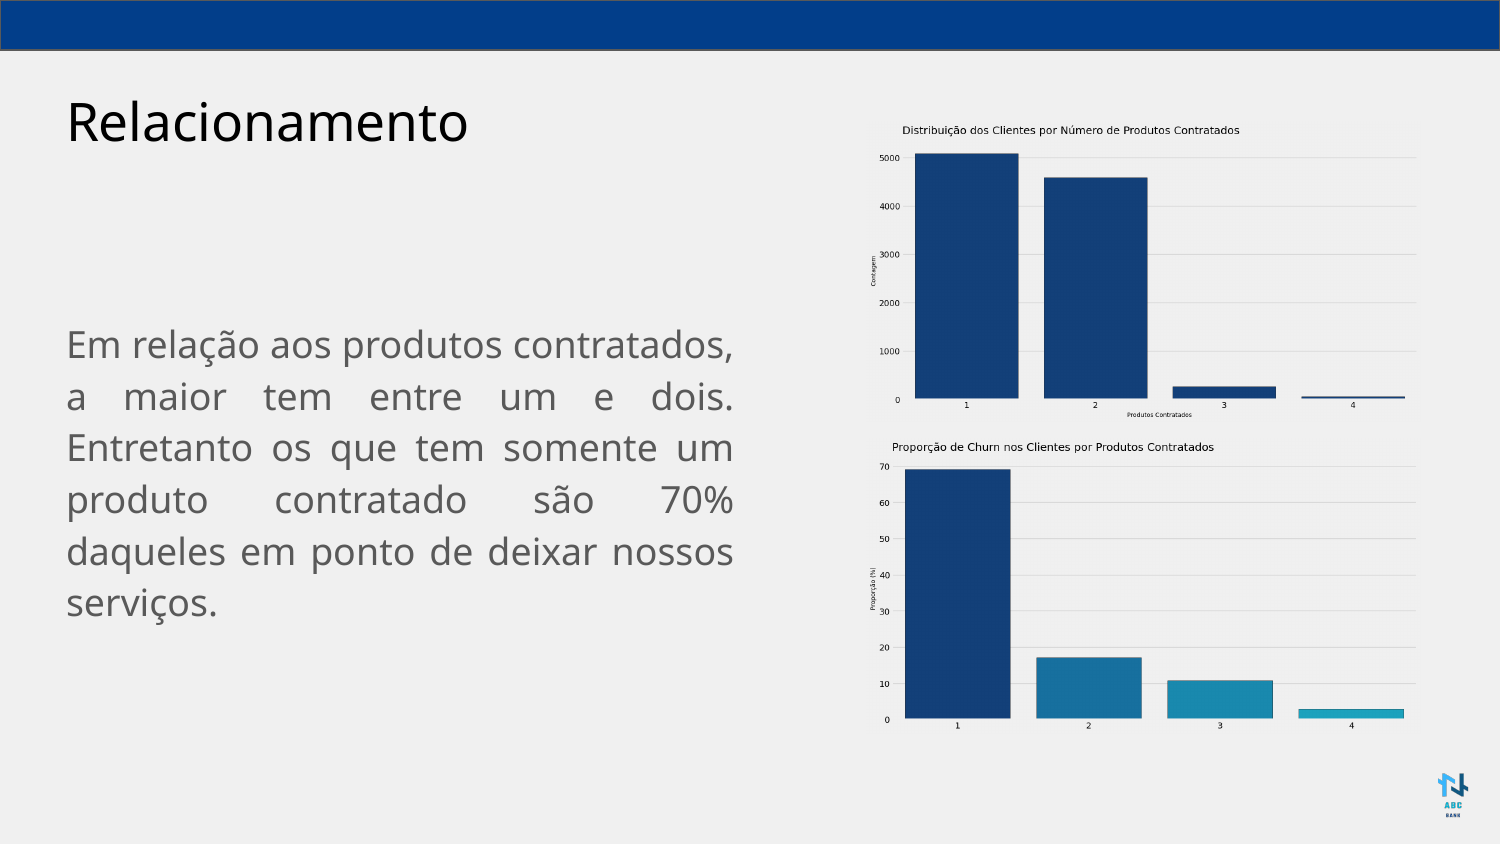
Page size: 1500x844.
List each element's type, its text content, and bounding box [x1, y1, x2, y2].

text_box [0, 0, 1500, 51]
picture [1405, 749, 1500, 844]
list Em relação aos produtos contratados, a maior tem entre um e dois. Entretanto os que tem somente um produto contratado são 70% daqueles em ponto de deixar nossos serviços. [51, 189, 750, 750]
picture [866, 437, 1422, 734]
title Relacionamento [51, 72, 1449, 167]
picture [866, 121, 1422, 423]
